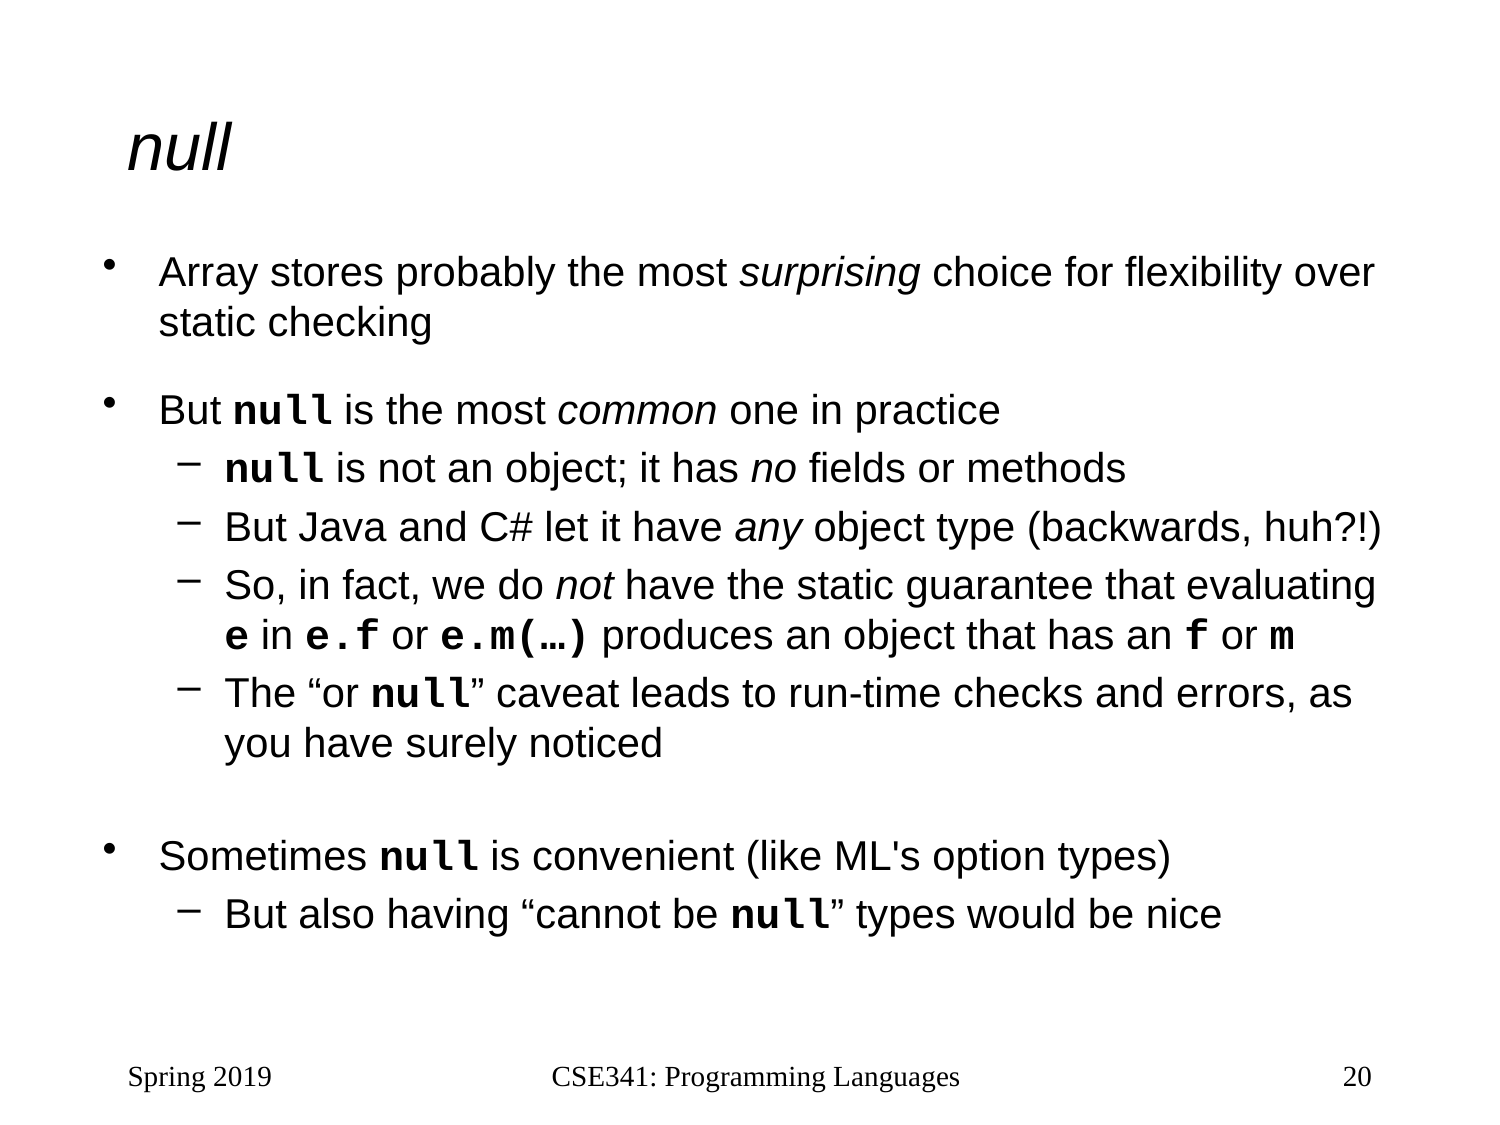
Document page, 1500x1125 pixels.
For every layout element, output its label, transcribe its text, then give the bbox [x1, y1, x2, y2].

list Array stores probably the most surprising choice for flexibility over static checking But null is the most common one in practice null is not an object; it has no fields or methods But Java and C# let it have any object type (backwards, huh?!) So, in fact, we do not have the static guarantee that evaluating e in e.f or e.m(…) produces an object that has an f or m The “or null” caveat leads to run-time checks and errors, as you have surely noticed Sometimes null is convenient (like ML's option types) But also having “cannot be null” types would be nice [87, 237, 1426, 976]
slide_number 20 [1074, 1049, 1388, 1125]
title null [112, 49, 1388, 237]
footer CSE341: Programming Languages [474, 1049, 1038, 1125]
slide_number Spring 2019 [112, 1049, 426, 1125]
